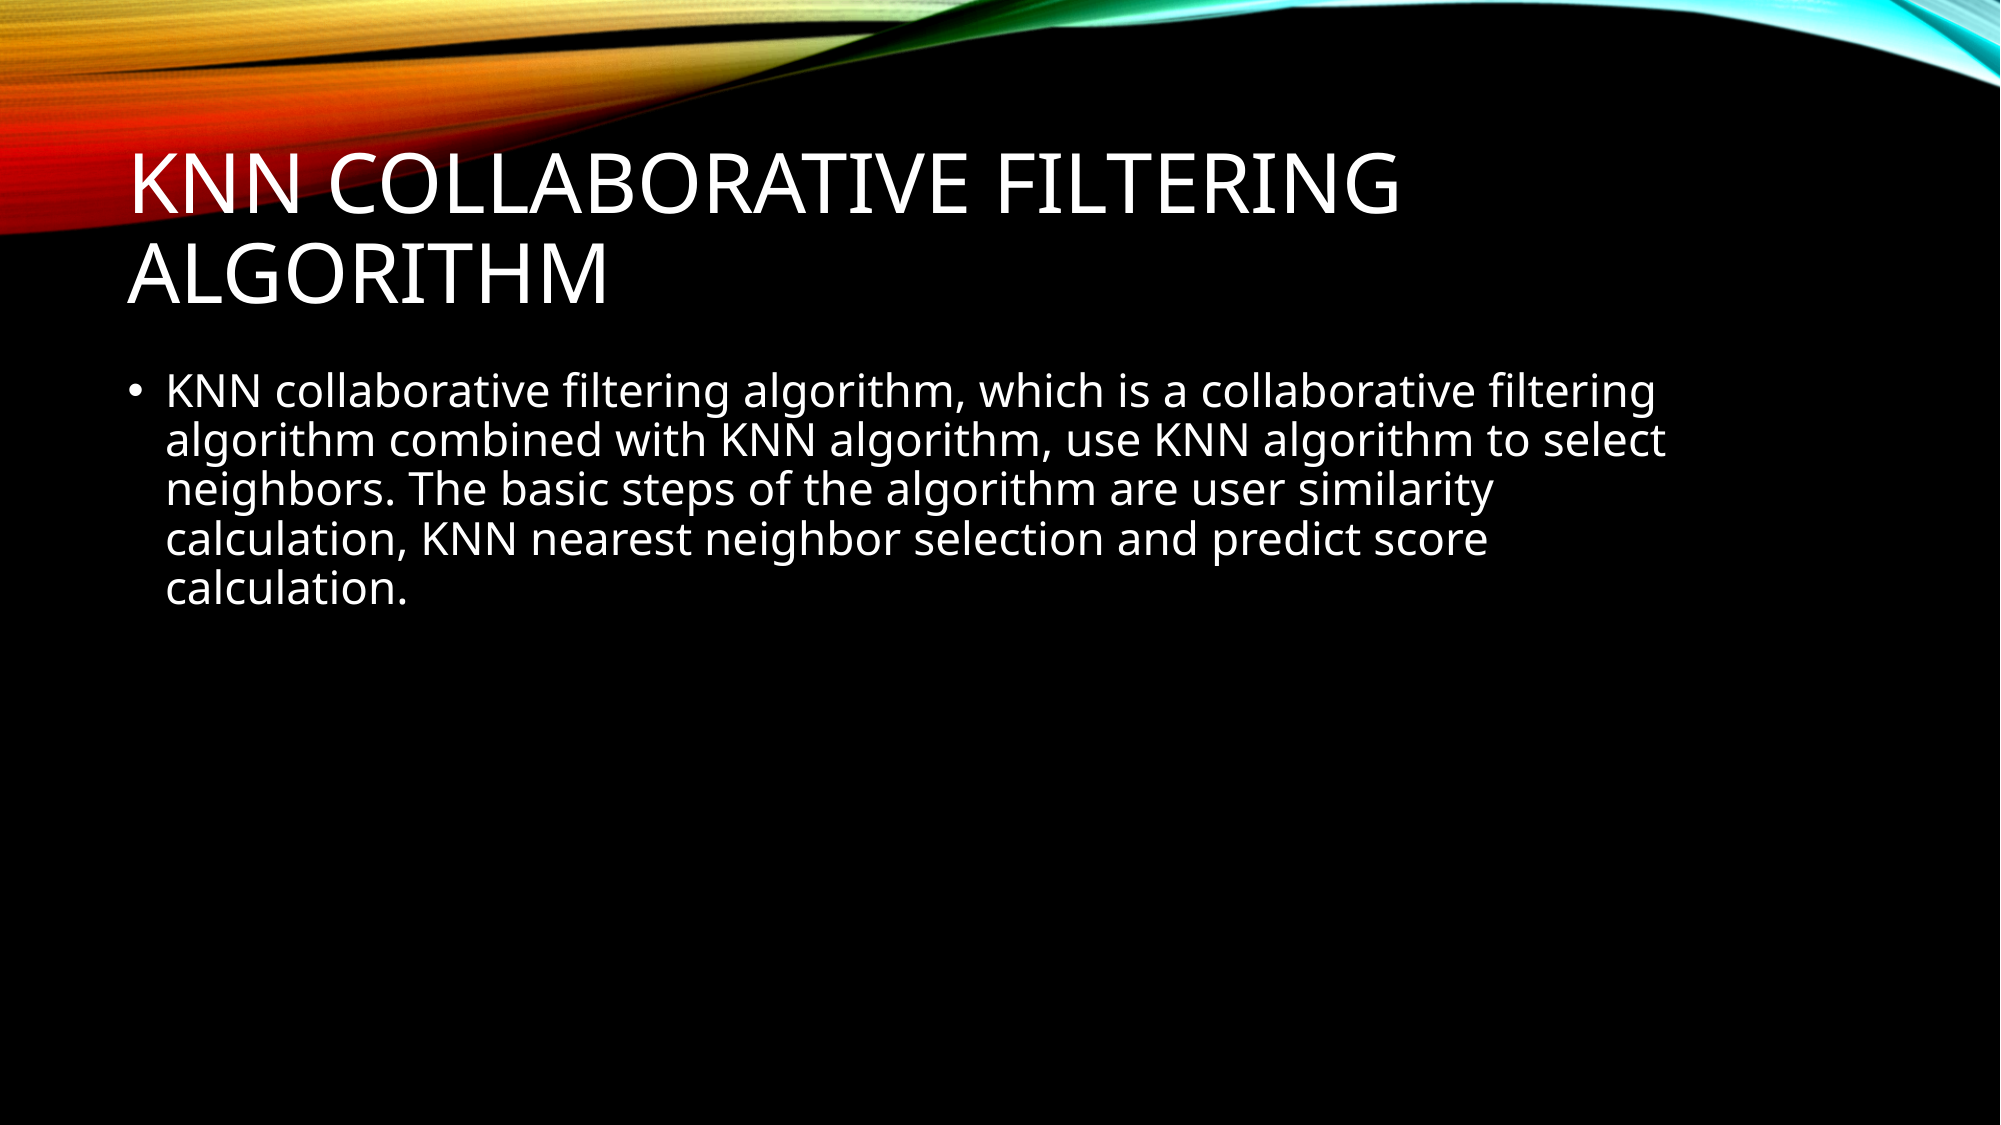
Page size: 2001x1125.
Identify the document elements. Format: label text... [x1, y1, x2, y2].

list KNN collaborative filtering algorithm, which is a collaborative filtering algorithm combined with KNN algorithm, use KNN algorithm to select neighbors. The basic steps of the algorithm are user similarity calculation, KNN nearest neighbor selection and predict score calculation. [112, 360, 1713, 1021]
title Knn Collaborative filtering algorithm [112, 125, 1888, 338]
picture [0, 0, 2000, 237]
